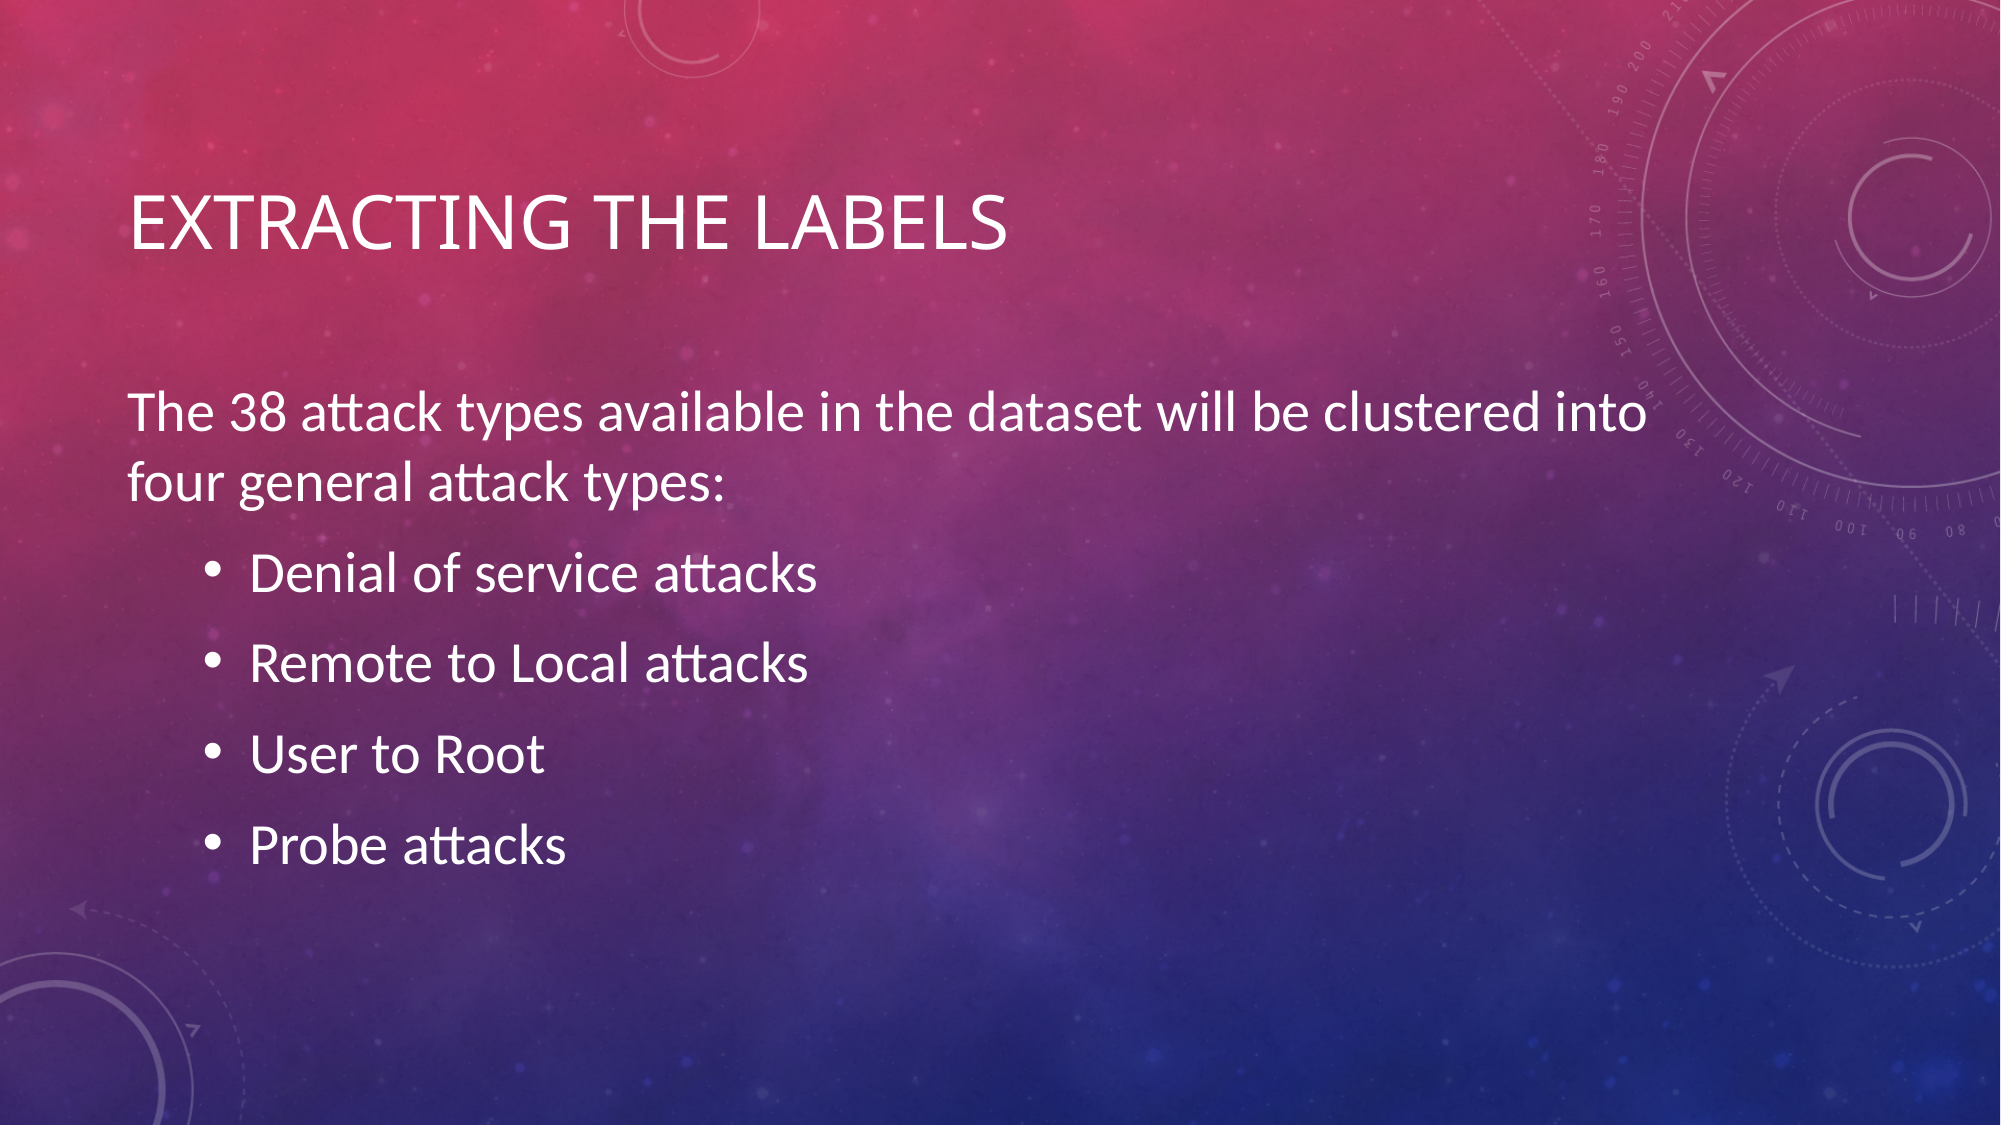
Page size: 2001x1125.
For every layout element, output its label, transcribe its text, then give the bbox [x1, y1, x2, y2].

title Extracting the labels [112, 99, 1775, 339]
picture [0, 0, 2001, 1125]
list The 38 attack types available in the dataset will be clustered into four general attack types: Denial of service attacks Remote to Local attacks User to Root Probe attacks [112, 365, 1775, 1025]
